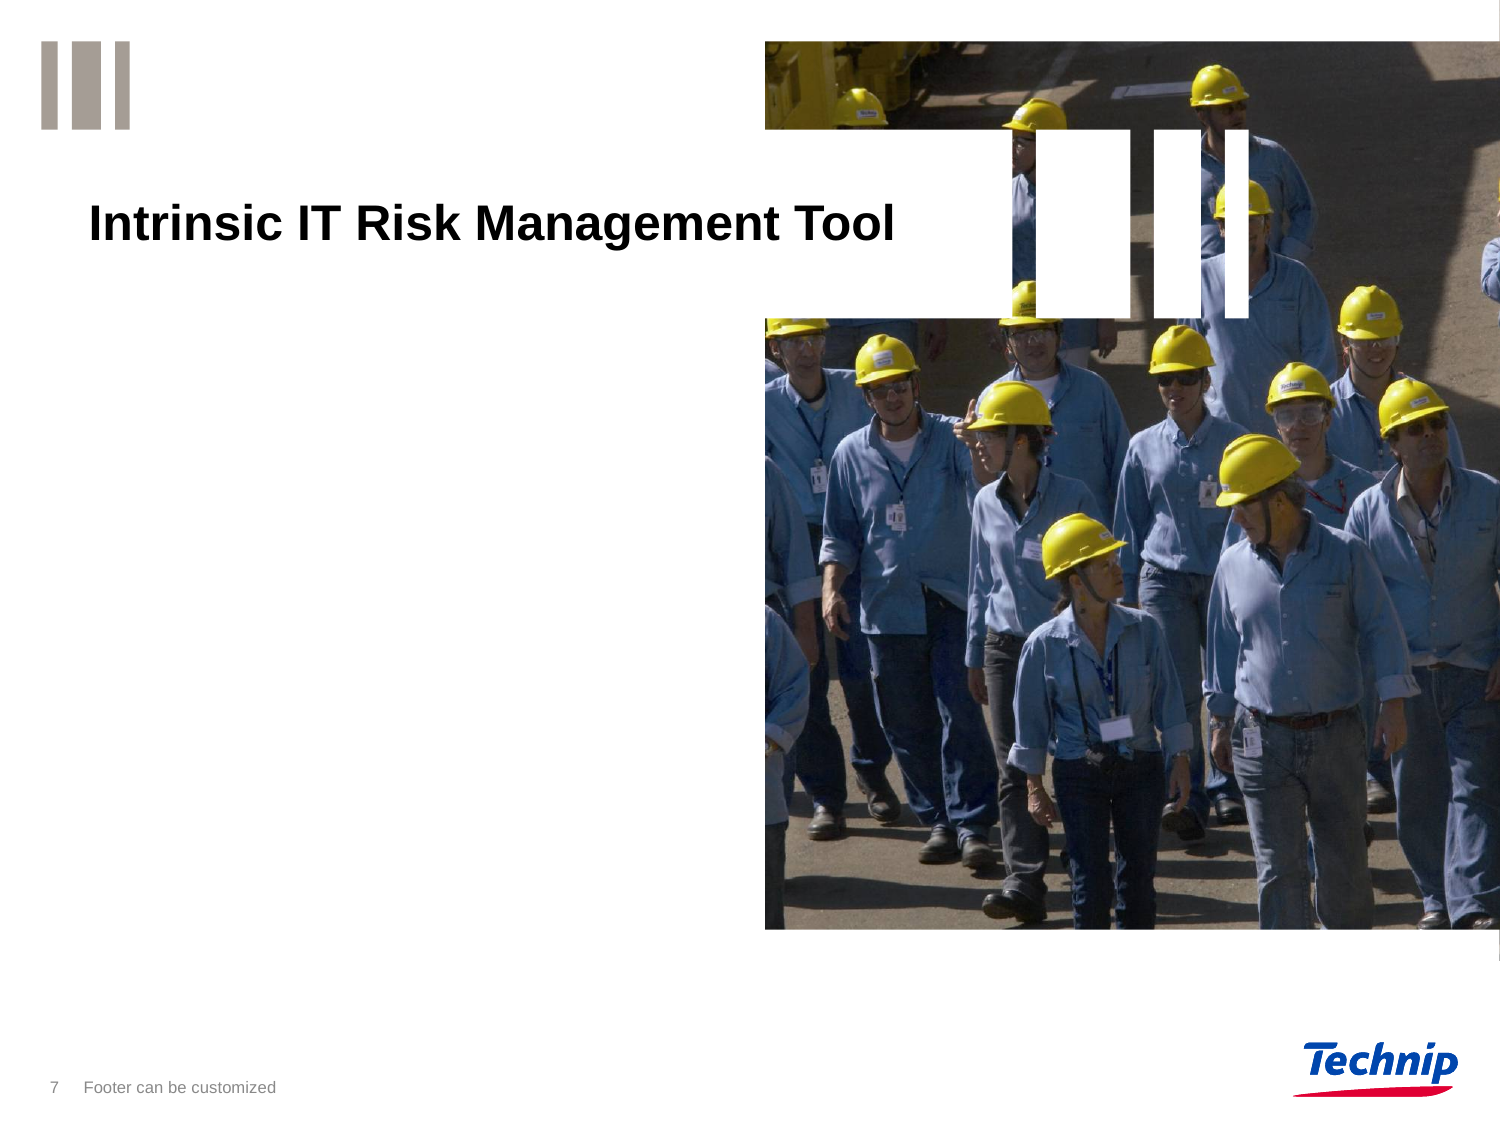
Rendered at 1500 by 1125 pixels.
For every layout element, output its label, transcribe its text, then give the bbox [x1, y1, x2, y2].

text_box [0, 129, 1249, 319]
text_box Footer can be customized [68, 1065, 544, 1108]
text_box 7 [0, 1065, 68, 1108]
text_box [0, 0, 1500, 972]
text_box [1292, 1042, 1458, 1097]
